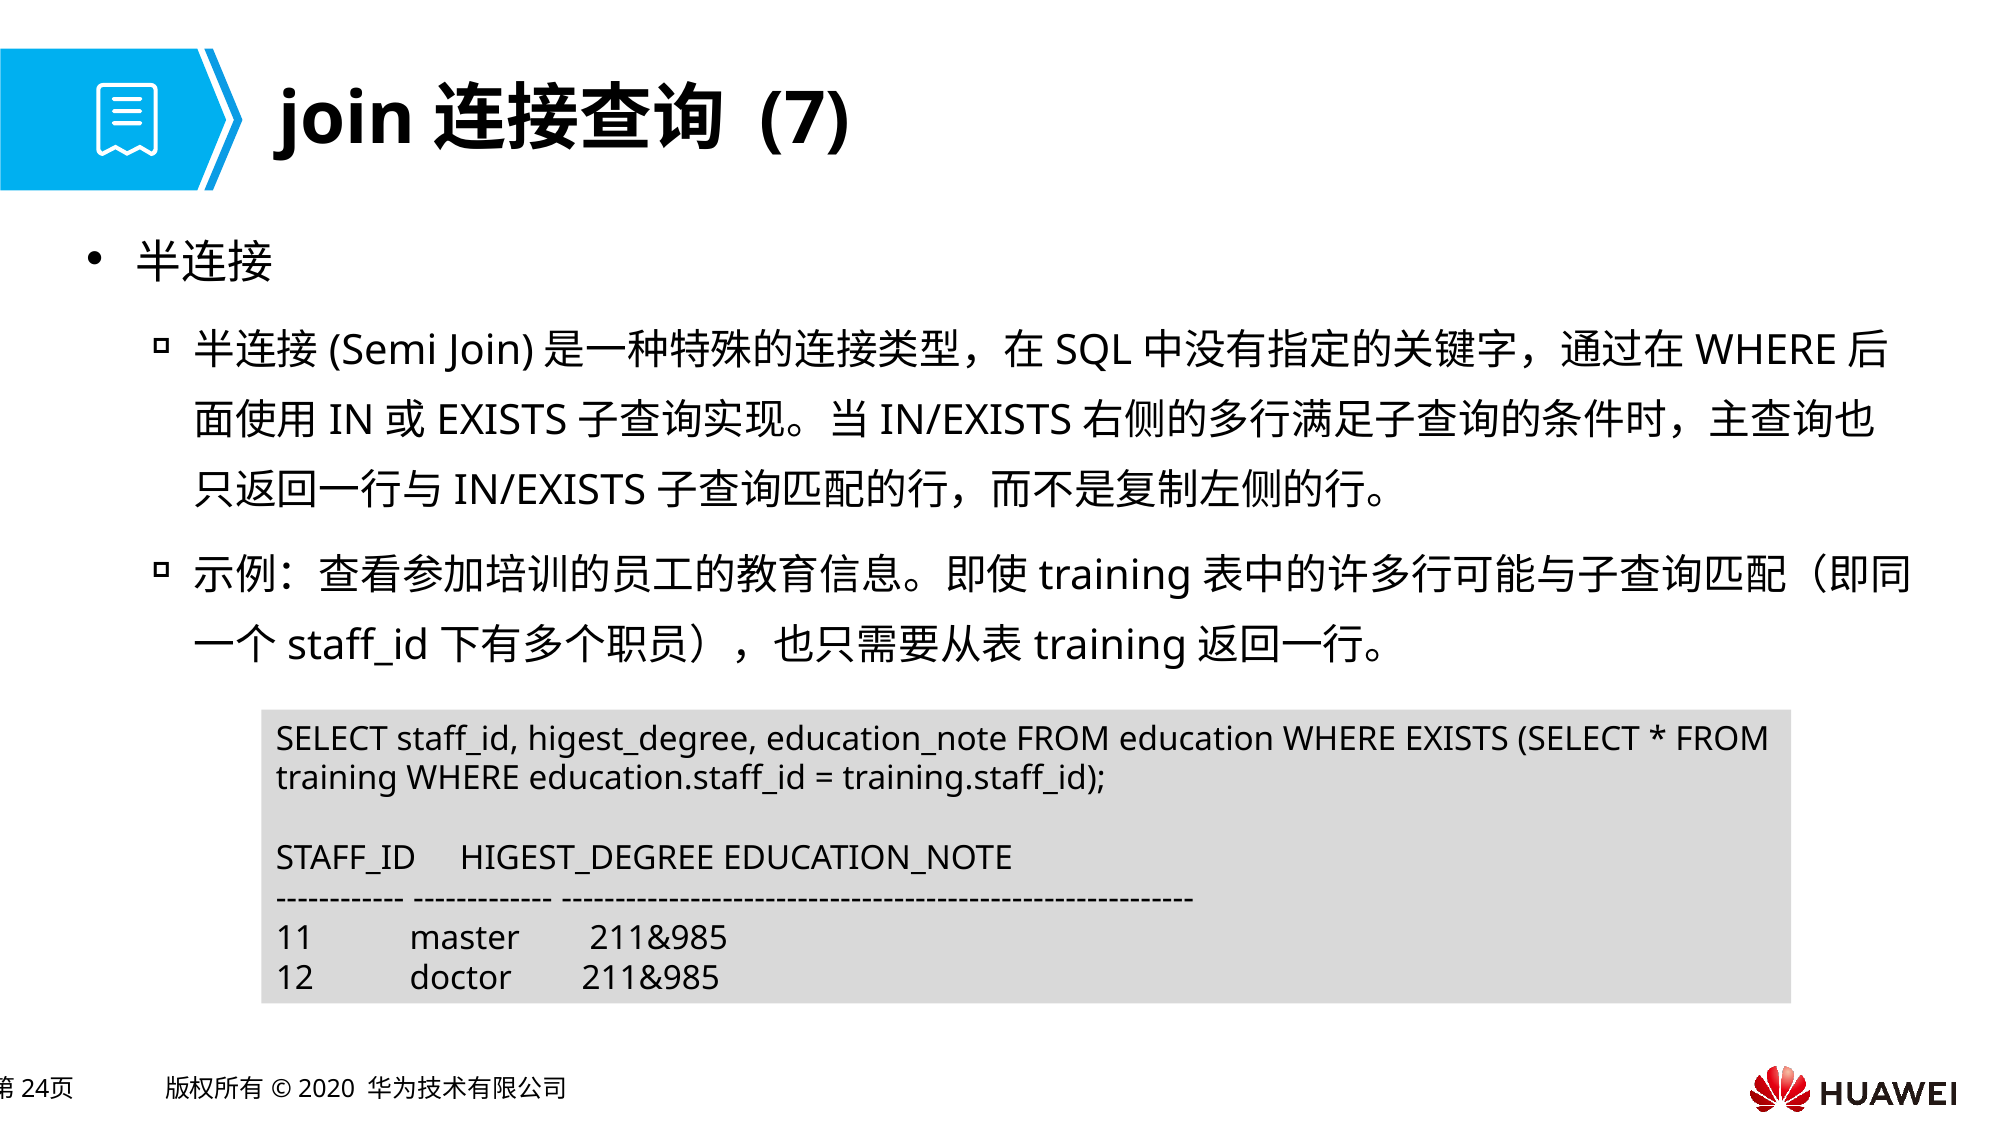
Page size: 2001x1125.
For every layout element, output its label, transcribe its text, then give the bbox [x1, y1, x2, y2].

list 半连接 半连接(Semi Join)是一种特殊的连接类型，在SQL中没有指定的关键字，通过在WHERE后面使用IN或EXISTS子查询实现。当IN/EXISTS右侧的多行满足子查询的条件时，主查询也只返回一行与IN/EXISTS子查询匹配的行，而不是复制左侧的行。 示例：查看参加培训的员工的教育信息。即使training表中的许多行可能与子查询匹配（即同一个staff_id下有多个职员），也只需要从表training返回一行。 [72, 204, 1929, 973]
picture [1750, 1066, 1956, 1112]
text_box SELECT staff_id, higest_degree, education_note FROM education WHERE EXISTS (SELECT * FROM training WHERE education.staff_id = training.staff_id); STAFF_ID HIGEST_DEGREE EDUCATION_NOTE ------------ ------------- ----------------------------------------------------------- 11 master 211&985 12 doctor 211&985 [261, 709, 1792, 1004]
title join连接查询 (7) [261, 67, 1874, 173]
